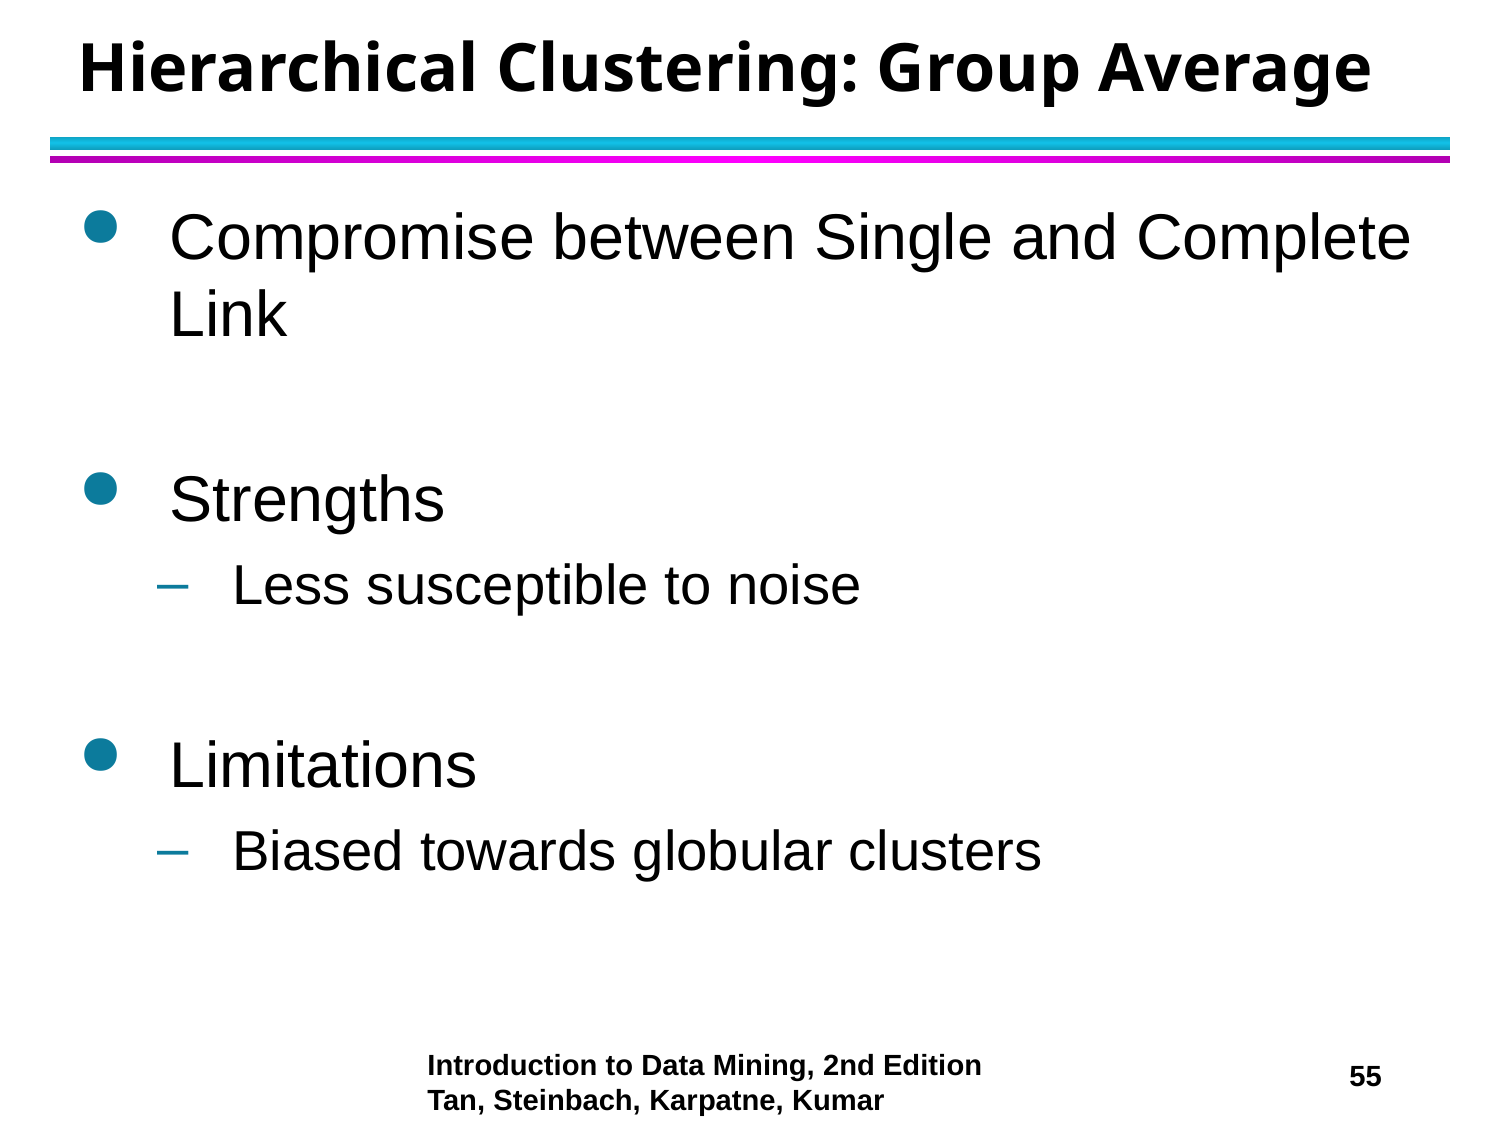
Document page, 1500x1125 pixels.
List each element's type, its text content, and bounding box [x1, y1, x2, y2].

list Compromise between Single and Complete Link Strengths Less susceptible to noise Limitations Biased towards globular clusters [67, 187, 1432, 1038]
title Hierarchical Clustering: Group Average [62, 24, 1421, 113]
